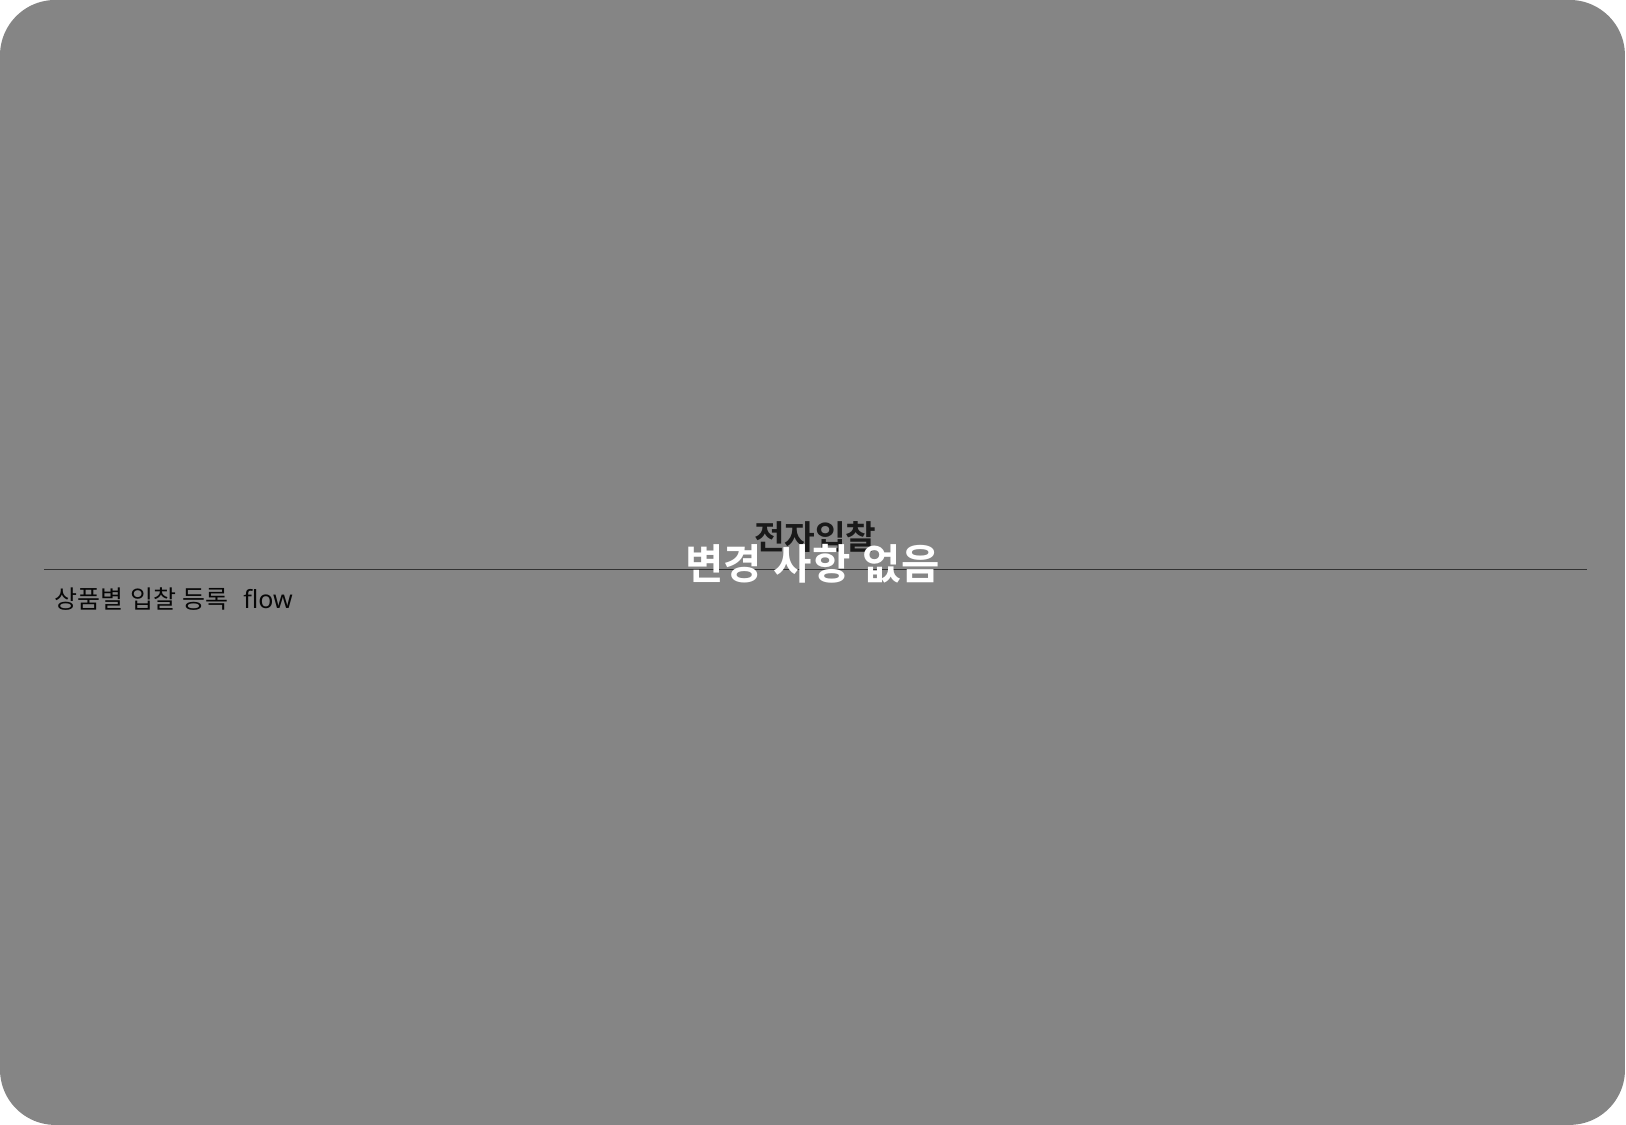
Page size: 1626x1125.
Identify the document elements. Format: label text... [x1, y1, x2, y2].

text_box 변경 사항 없음 [0, 0, 1625, 1125]
